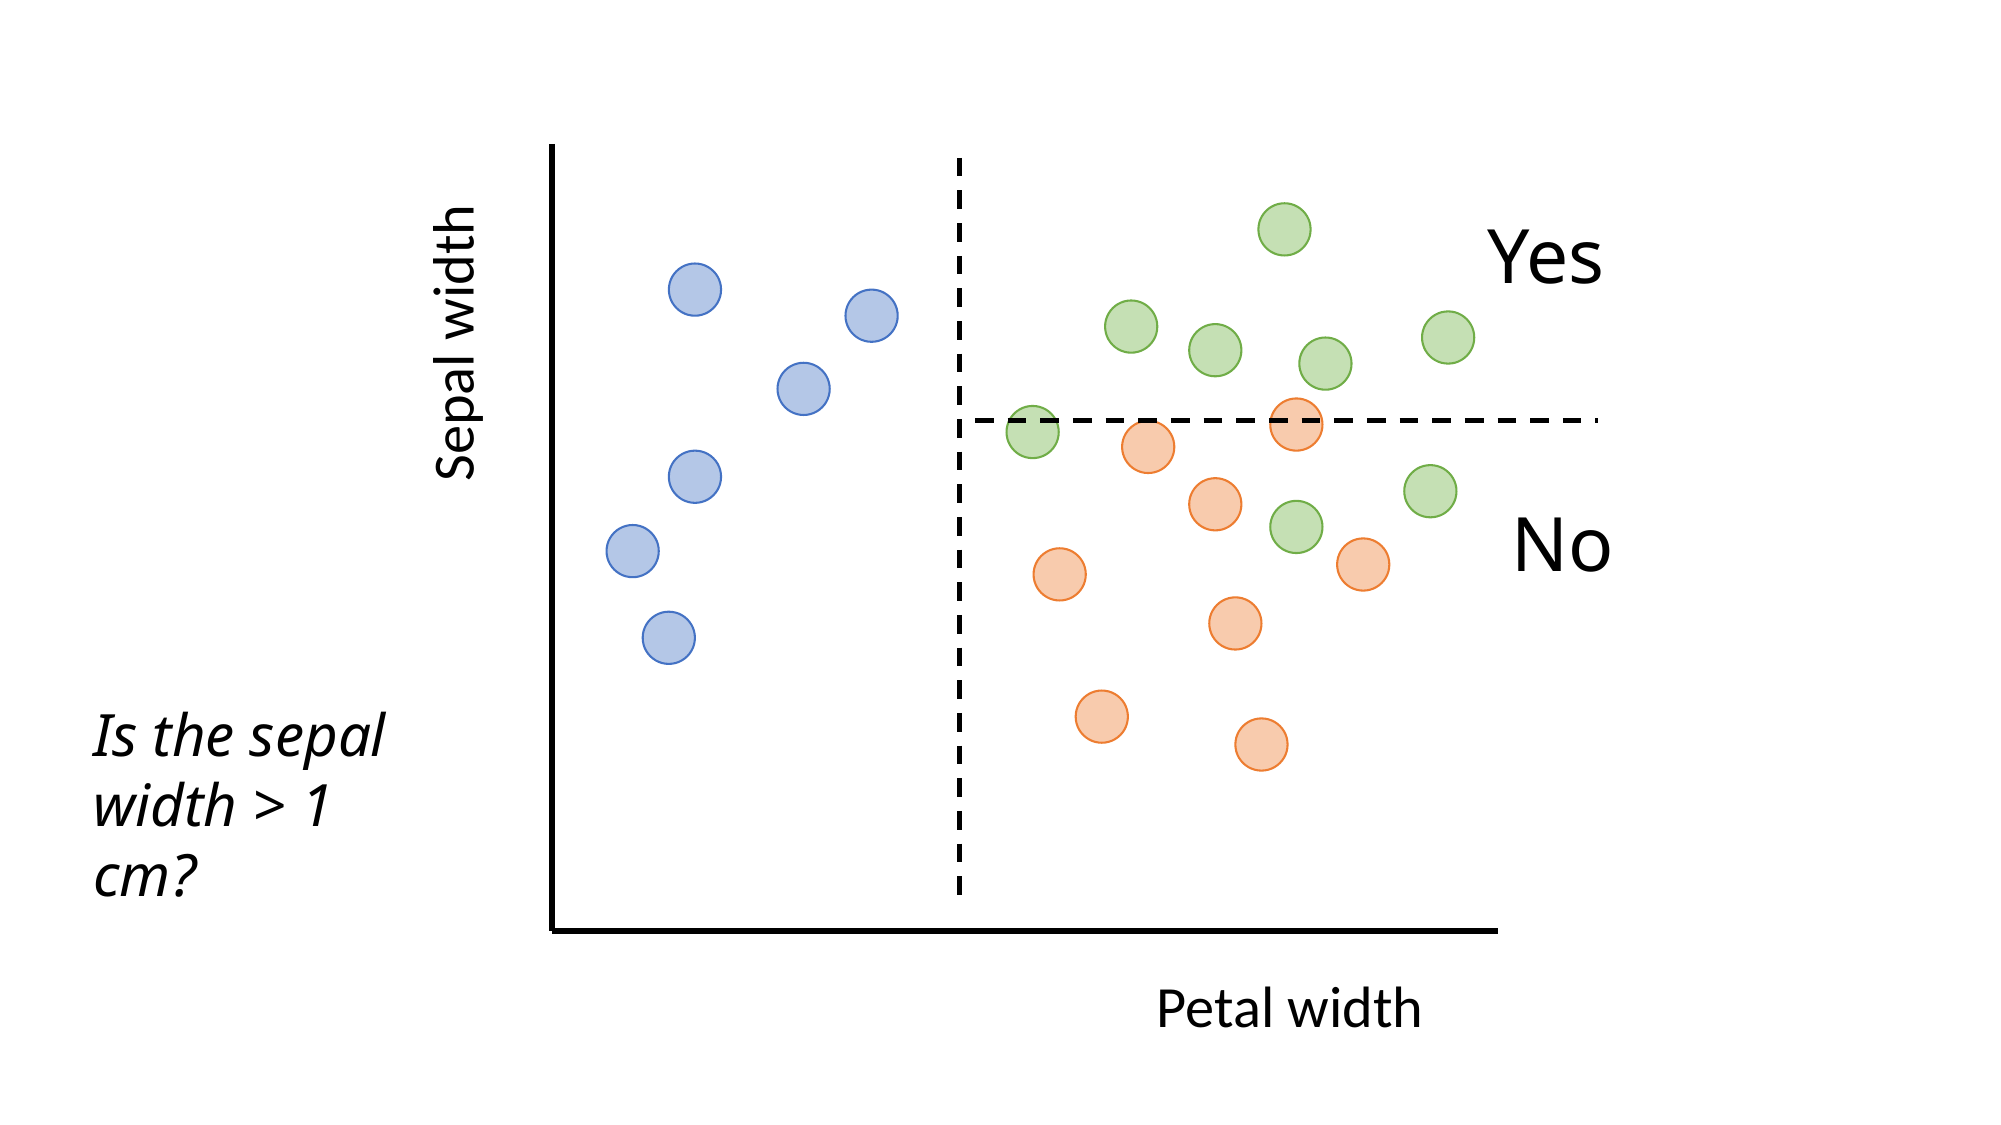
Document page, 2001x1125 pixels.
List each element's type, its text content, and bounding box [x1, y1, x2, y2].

text_box No [1499, 489, 1629, 594]
text_box Yes [1499, 200, 1620, 306]
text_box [407, 143, 1499, 1072]
text_box Is the sepal width > 1 cm? [78, 690, 407, 916]
